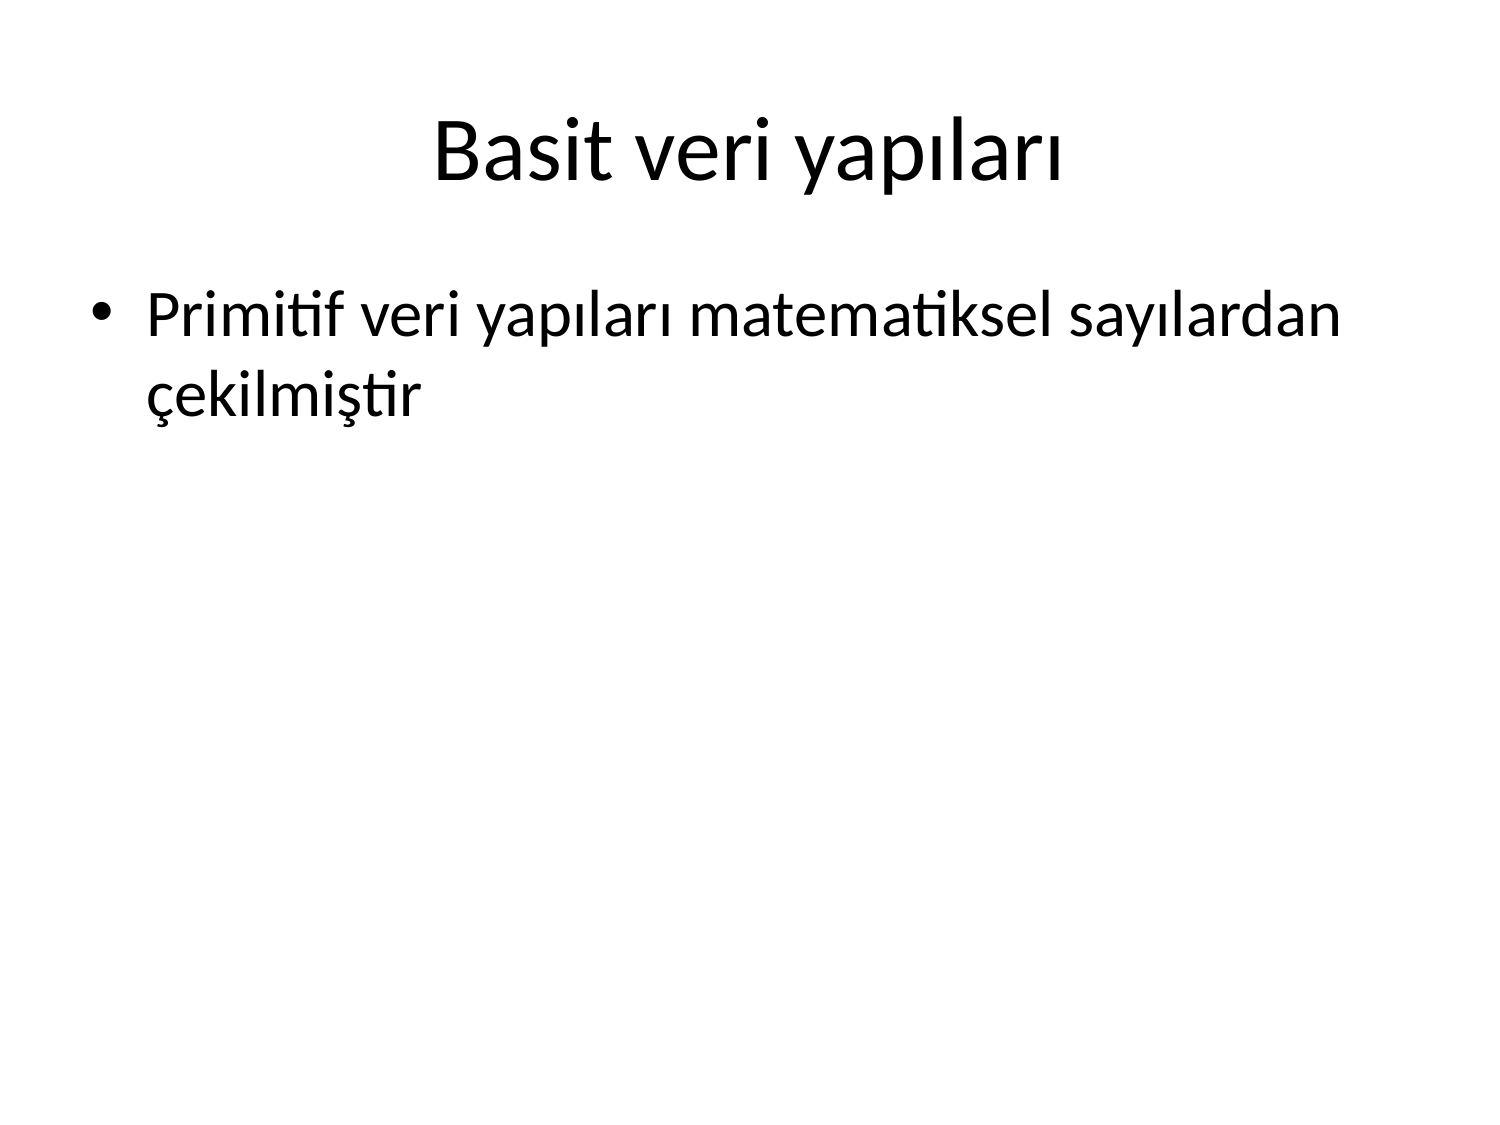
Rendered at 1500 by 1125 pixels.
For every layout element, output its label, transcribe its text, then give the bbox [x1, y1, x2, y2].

list Primitif veri yapıları matematiksel sayılardan çekilmiştir [75, 262, 1425, 1025]
title Basit veri yapıları [75, 50, 1425, 238]
